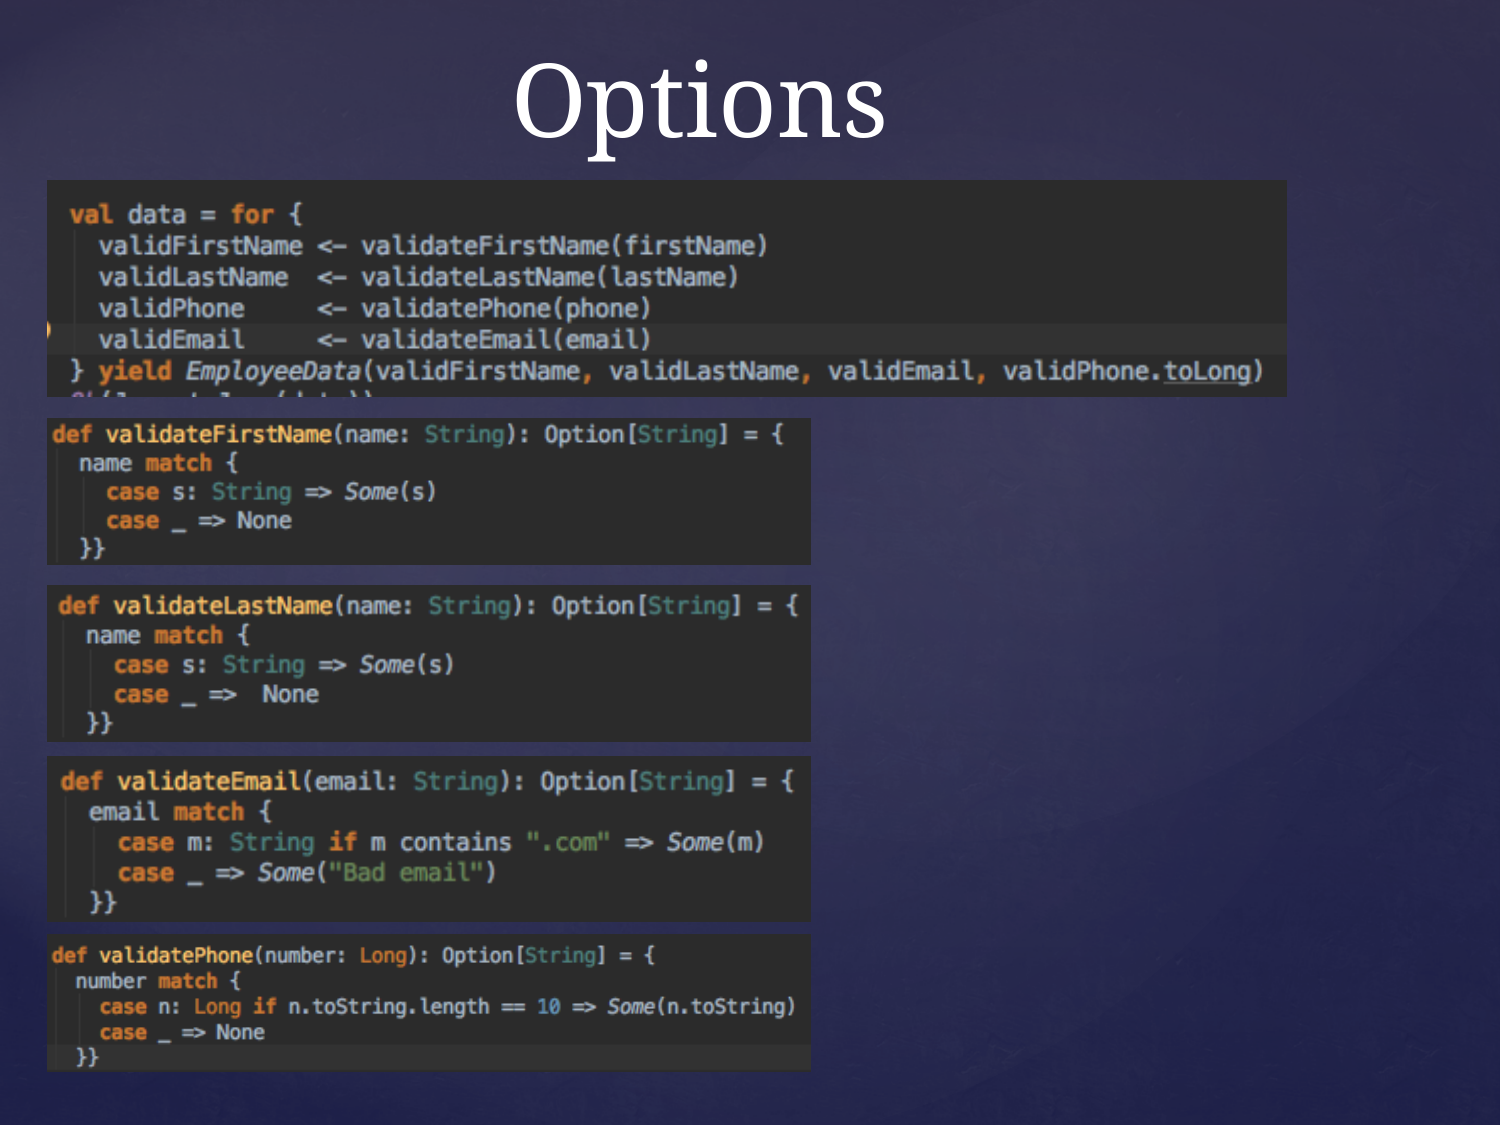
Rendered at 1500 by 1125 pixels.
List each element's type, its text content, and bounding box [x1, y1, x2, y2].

picture [46, 755, 812, 923]
picture [46, 418, 812, 566]
picture [46, 584, 812, 743]
picture [46, 179, 1287, 398]
title Options [81, 15, 1319, 166]
picture [46, 933, 812, 1072]
